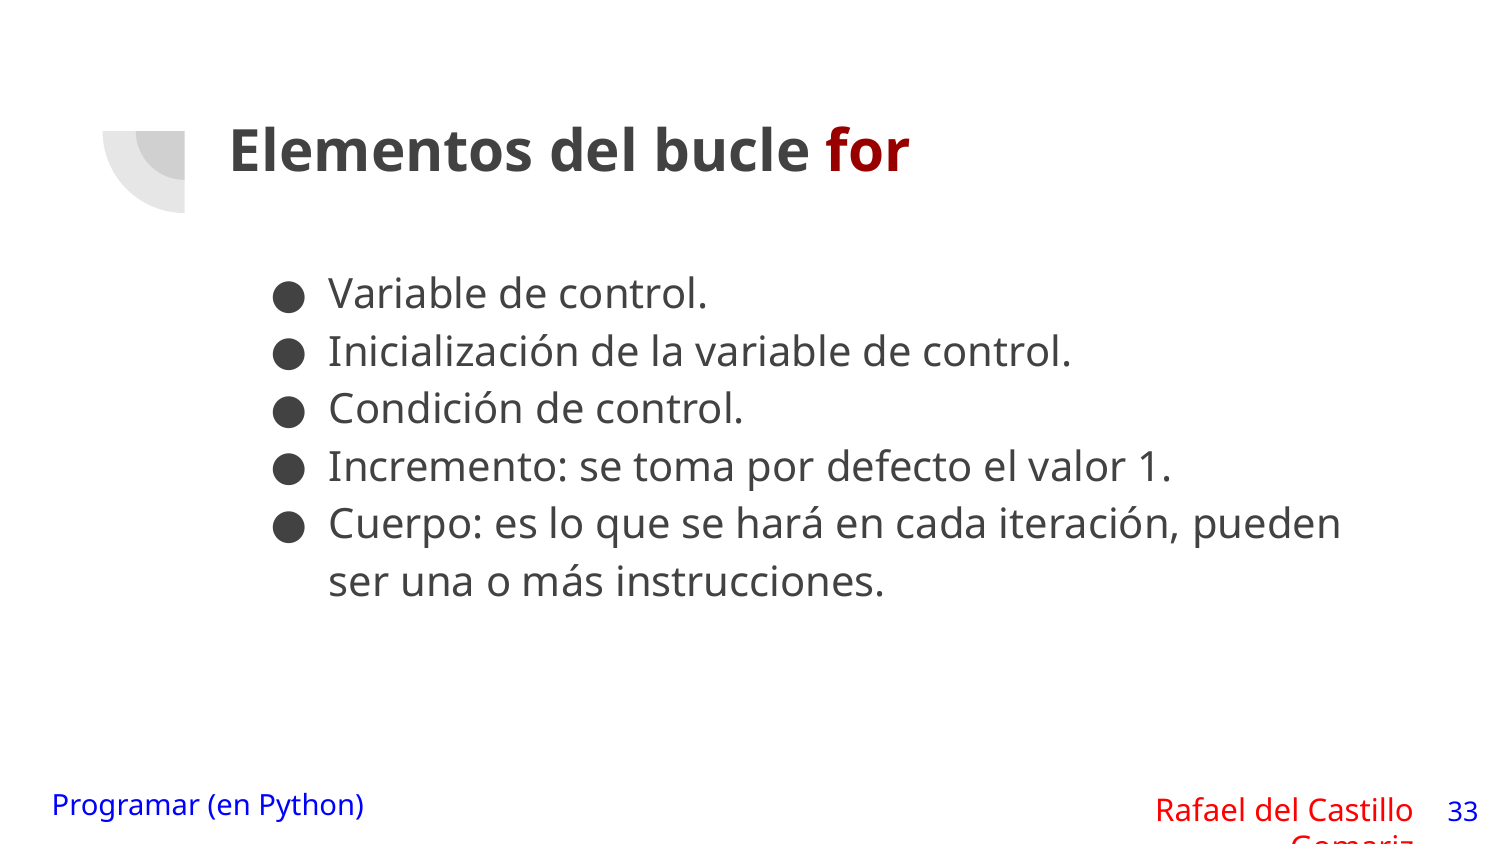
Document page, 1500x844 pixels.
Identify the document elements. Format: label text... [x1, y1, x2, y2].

list Variable de control. Inicialización de la variable de control. Condición de control. Incremento: se toma por defecto el valor 1. Cuerpo: es lo que se hará en cada iteración, pueden ser una o más instrucciones. [238, 244, 1393, 769]
title Elementos del bucle for [213, 98, 1368, 263]
